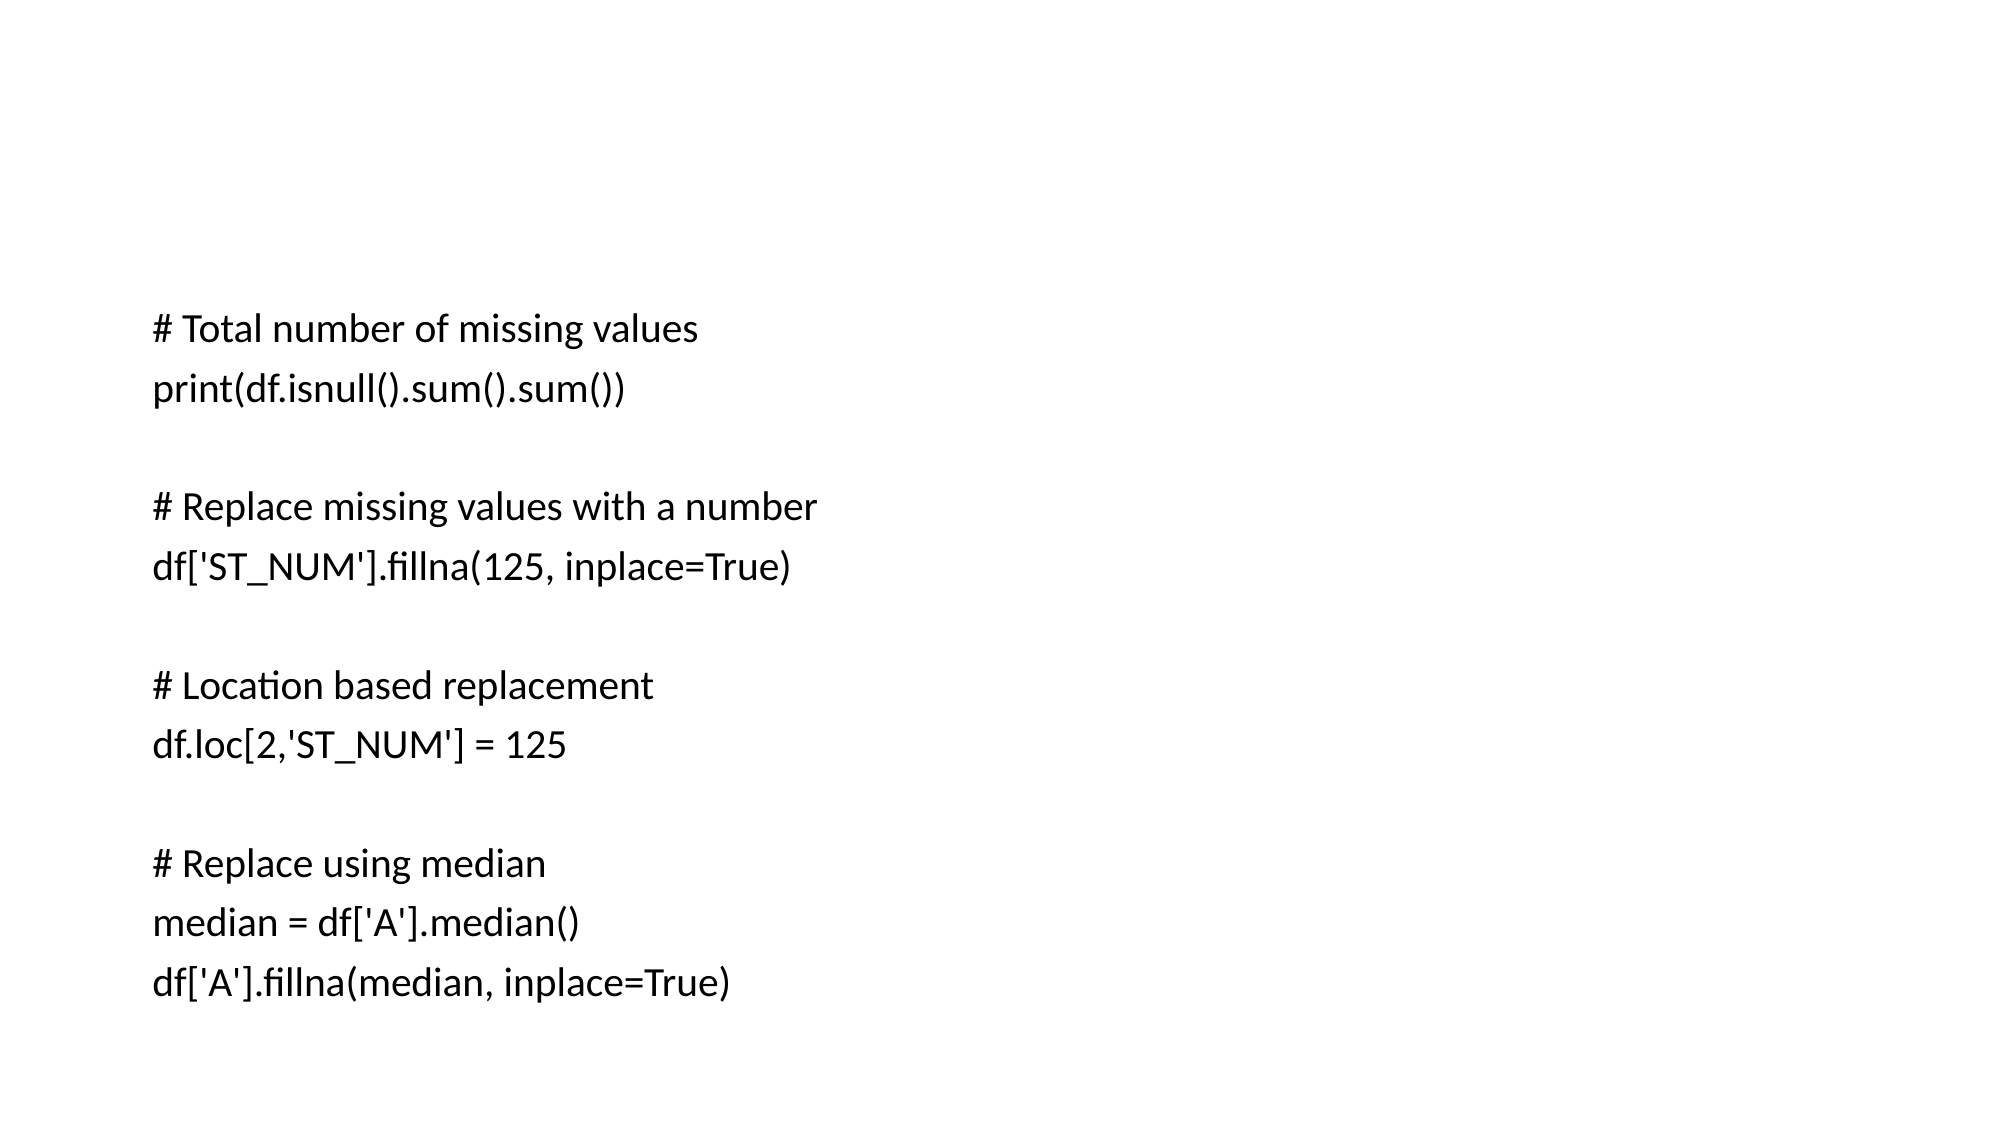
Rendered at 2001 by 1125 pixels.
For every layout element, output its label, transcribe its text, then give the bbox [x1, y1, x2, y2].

list # Total number of missing values print(df.isnull().sum().sum()) # Replace missing values with a number df['ST_NUM'].fillna(125, inplace=True) # Location based replacement df.loc[2,'ST_NUM'] = 125 # Replace using median median = df['A'].median() df['A'].fillna(median, inplace=True) [137, 299, 1863, 1014]
